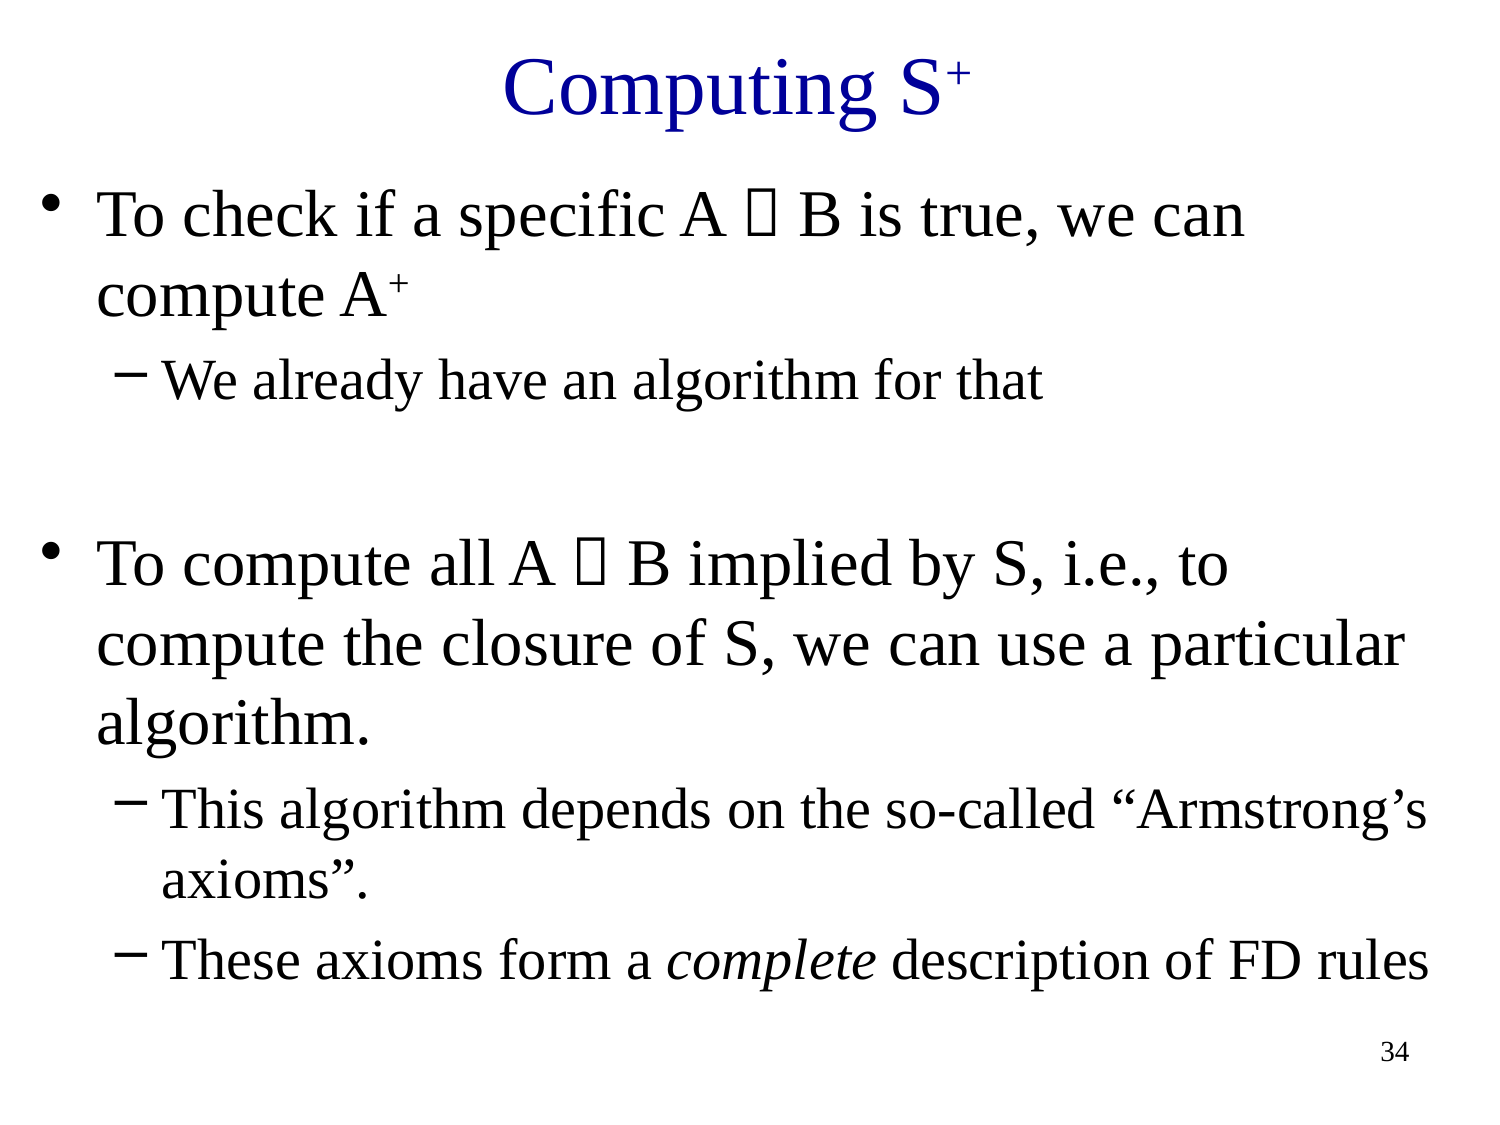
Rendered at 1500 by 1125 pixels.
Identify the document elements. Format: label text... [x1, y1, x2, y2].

slide_number 34 [1112, 1024, 1426, 1101]
list To check if a specific A  B is true, we can compute A+ We already have an algorithm for that To compute all A  B implied by S, i.e., to compute the closure of S, we can use a particular algorithm. This algorithm depends on the so-called “Armstrong’s axioms”. These axioms form a complete description of FD rules [24, 162, 1450, 1050]
title Computing S+ [24, 24, 1450, 138]
